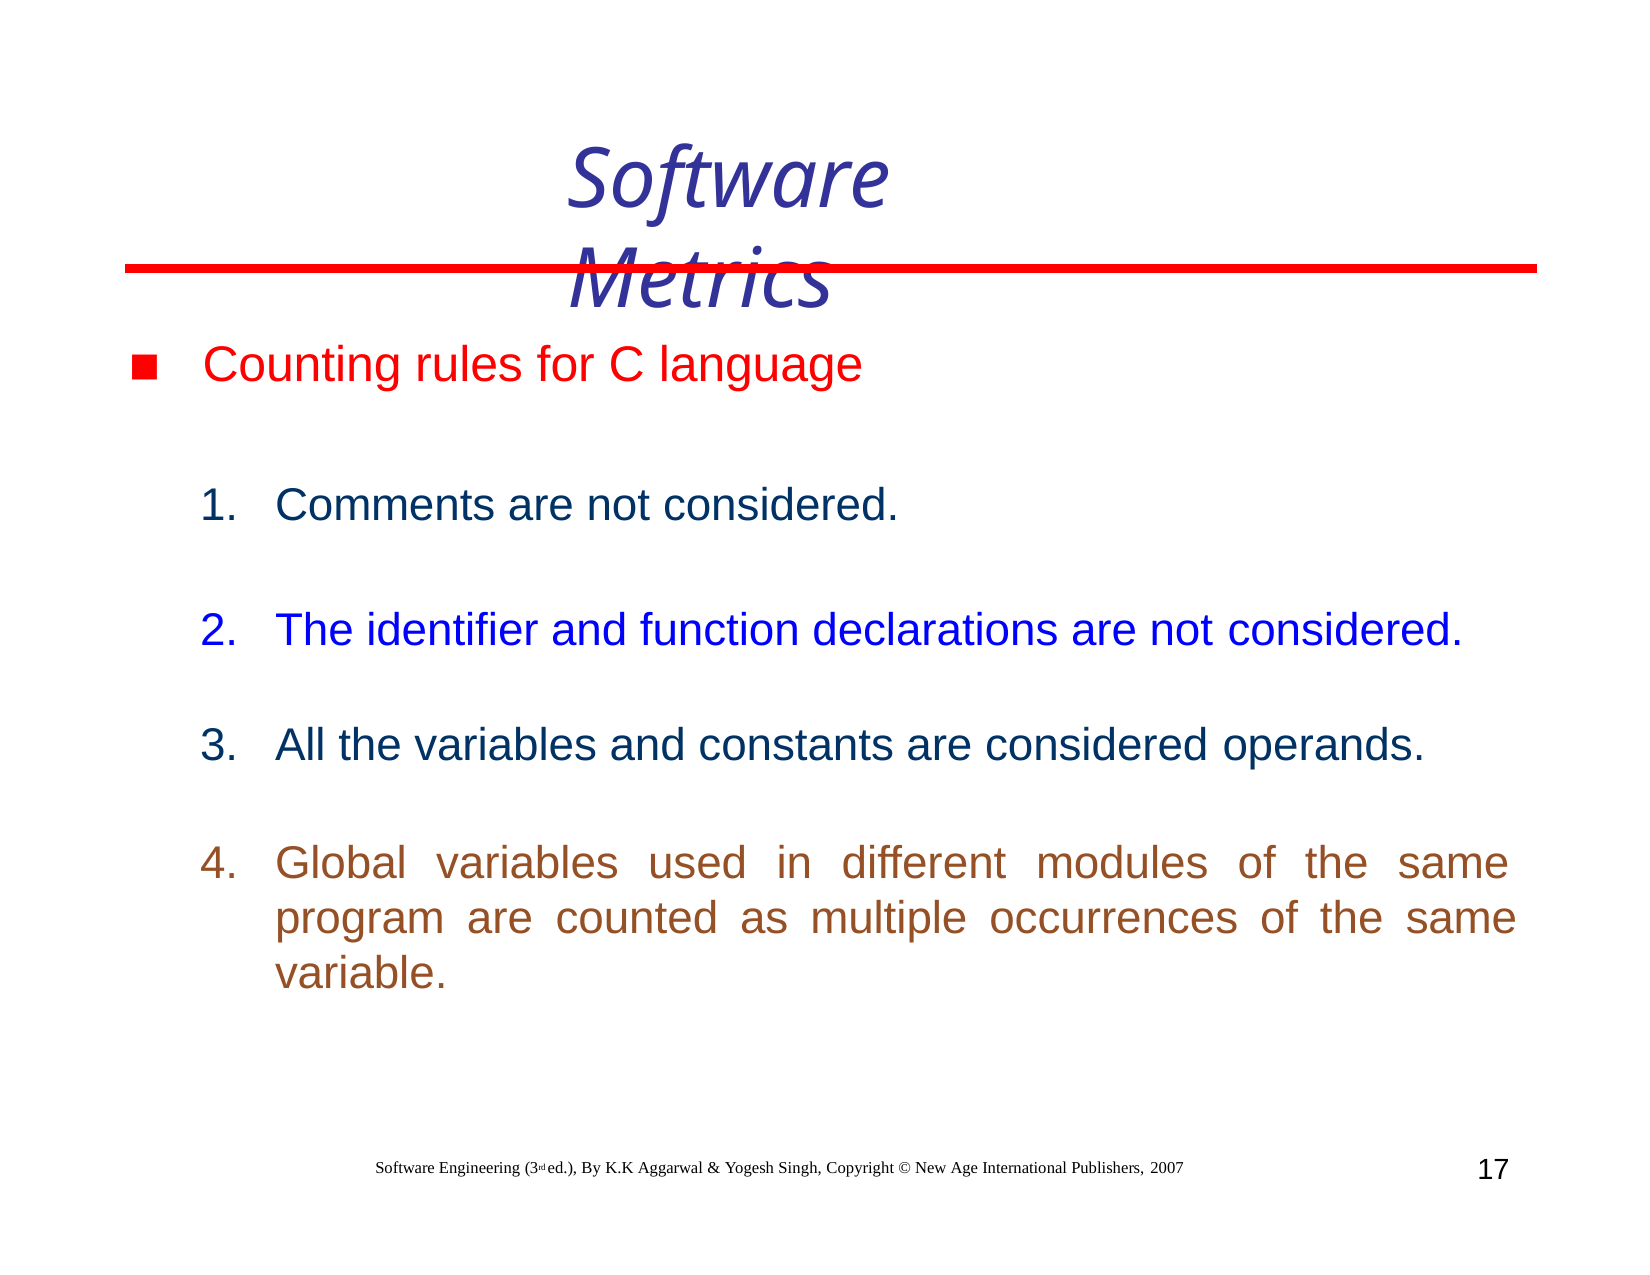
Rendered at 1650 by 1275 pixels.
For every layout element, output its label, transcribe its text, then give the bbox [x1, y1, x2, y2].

slide_number 17 [1473, 1154, 1514, 1275]
footer Software Engineering (3rd ed.), By K.K Aggarwal & Yogesh Singh, Copyright © New Age International Publishers, 2007 [373, 1158, 1189, 1275]
text_box Counting rules for C language Comments are not considered. The identifier and function declarations are not considered. All the variables and constants are considered operands. Global variables used in different modules of the same program are counted as multiple occurrences of the same variable. [125, 328, 1540, 998]
title Software Metrics [565, 122, 1084, 268]
title Software Metrics [565, 269, 1084, 328]
